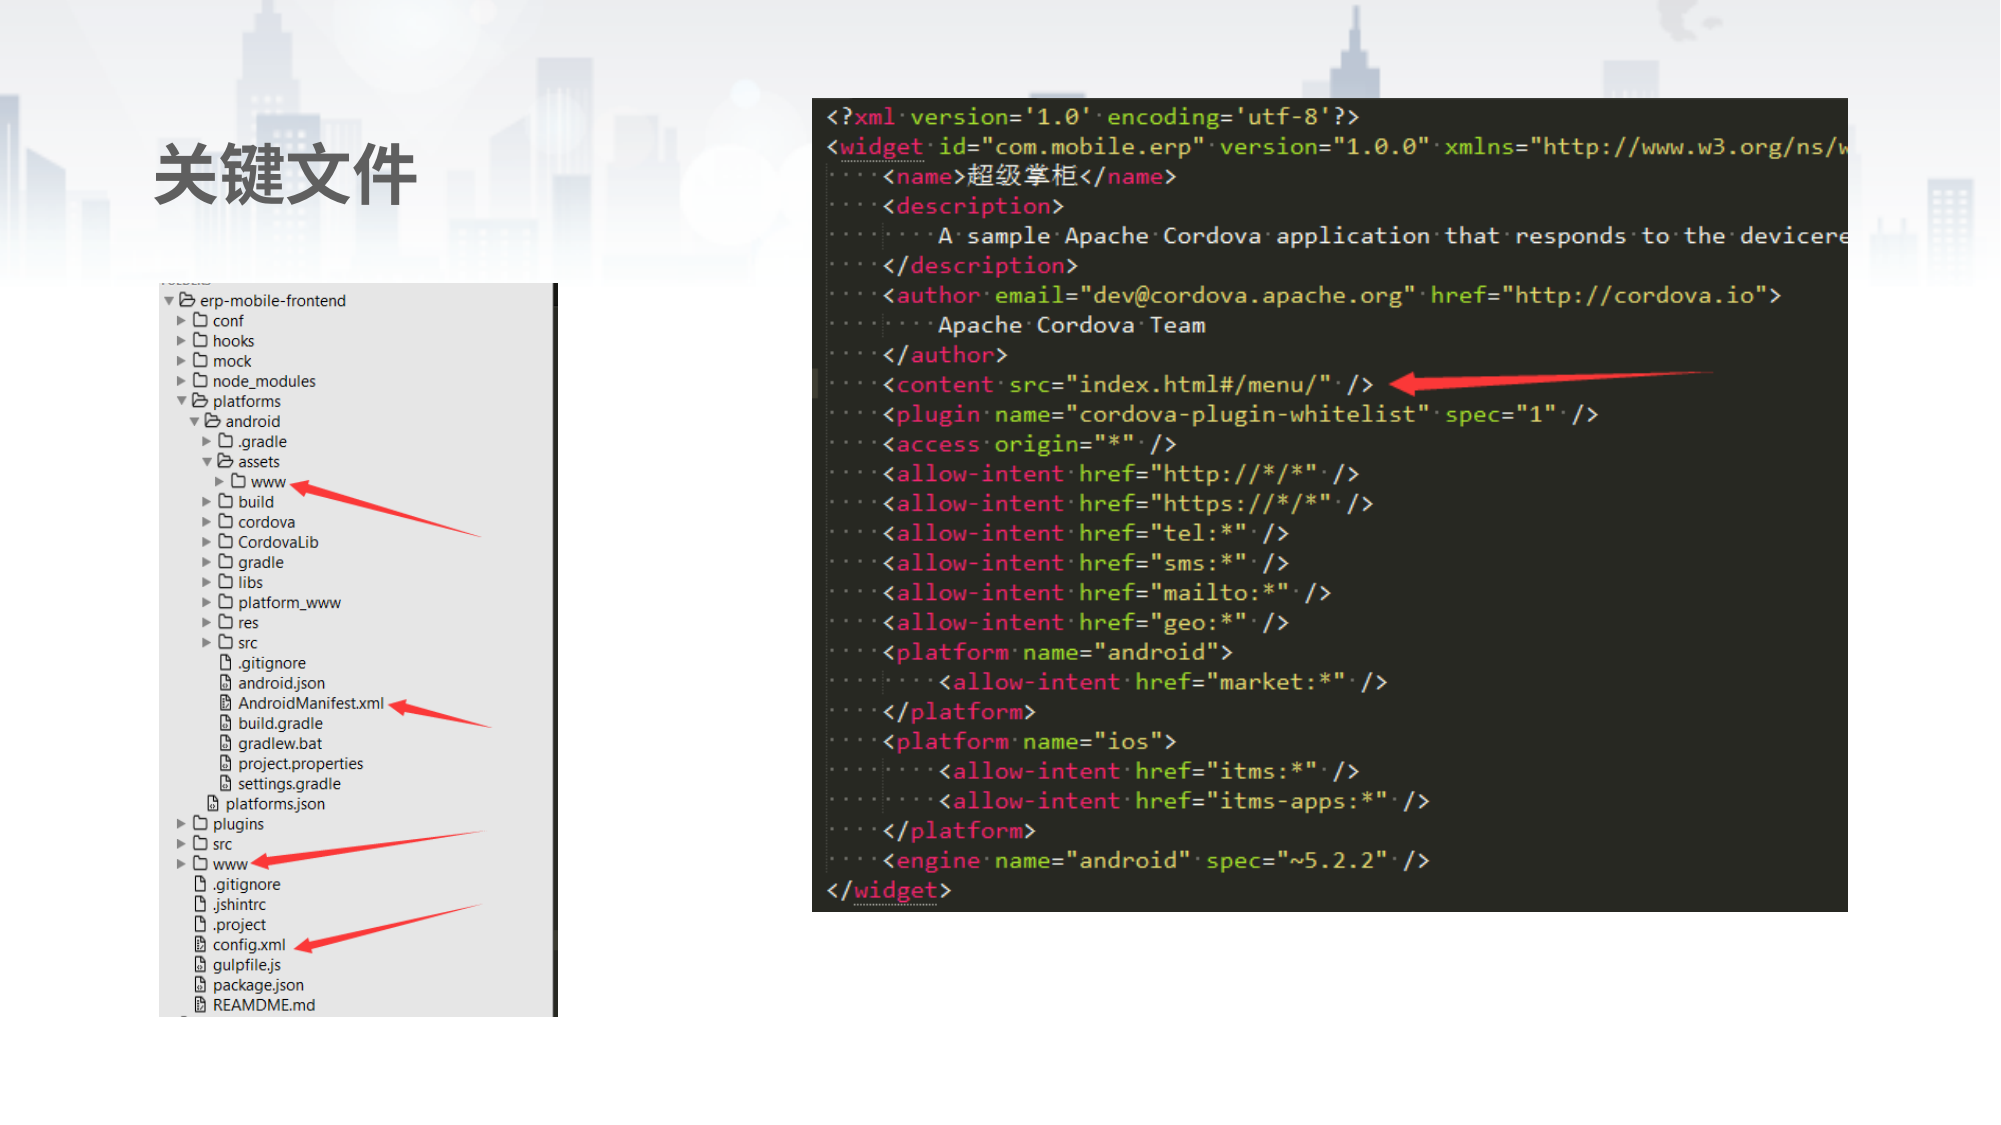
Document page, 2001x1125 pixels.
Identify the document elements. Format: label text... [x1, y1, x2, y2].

picture [0, 0, 2000, 912]
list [159, 283, 558, 1017]
title 关键文件 [137, 97, 1863, 259]
